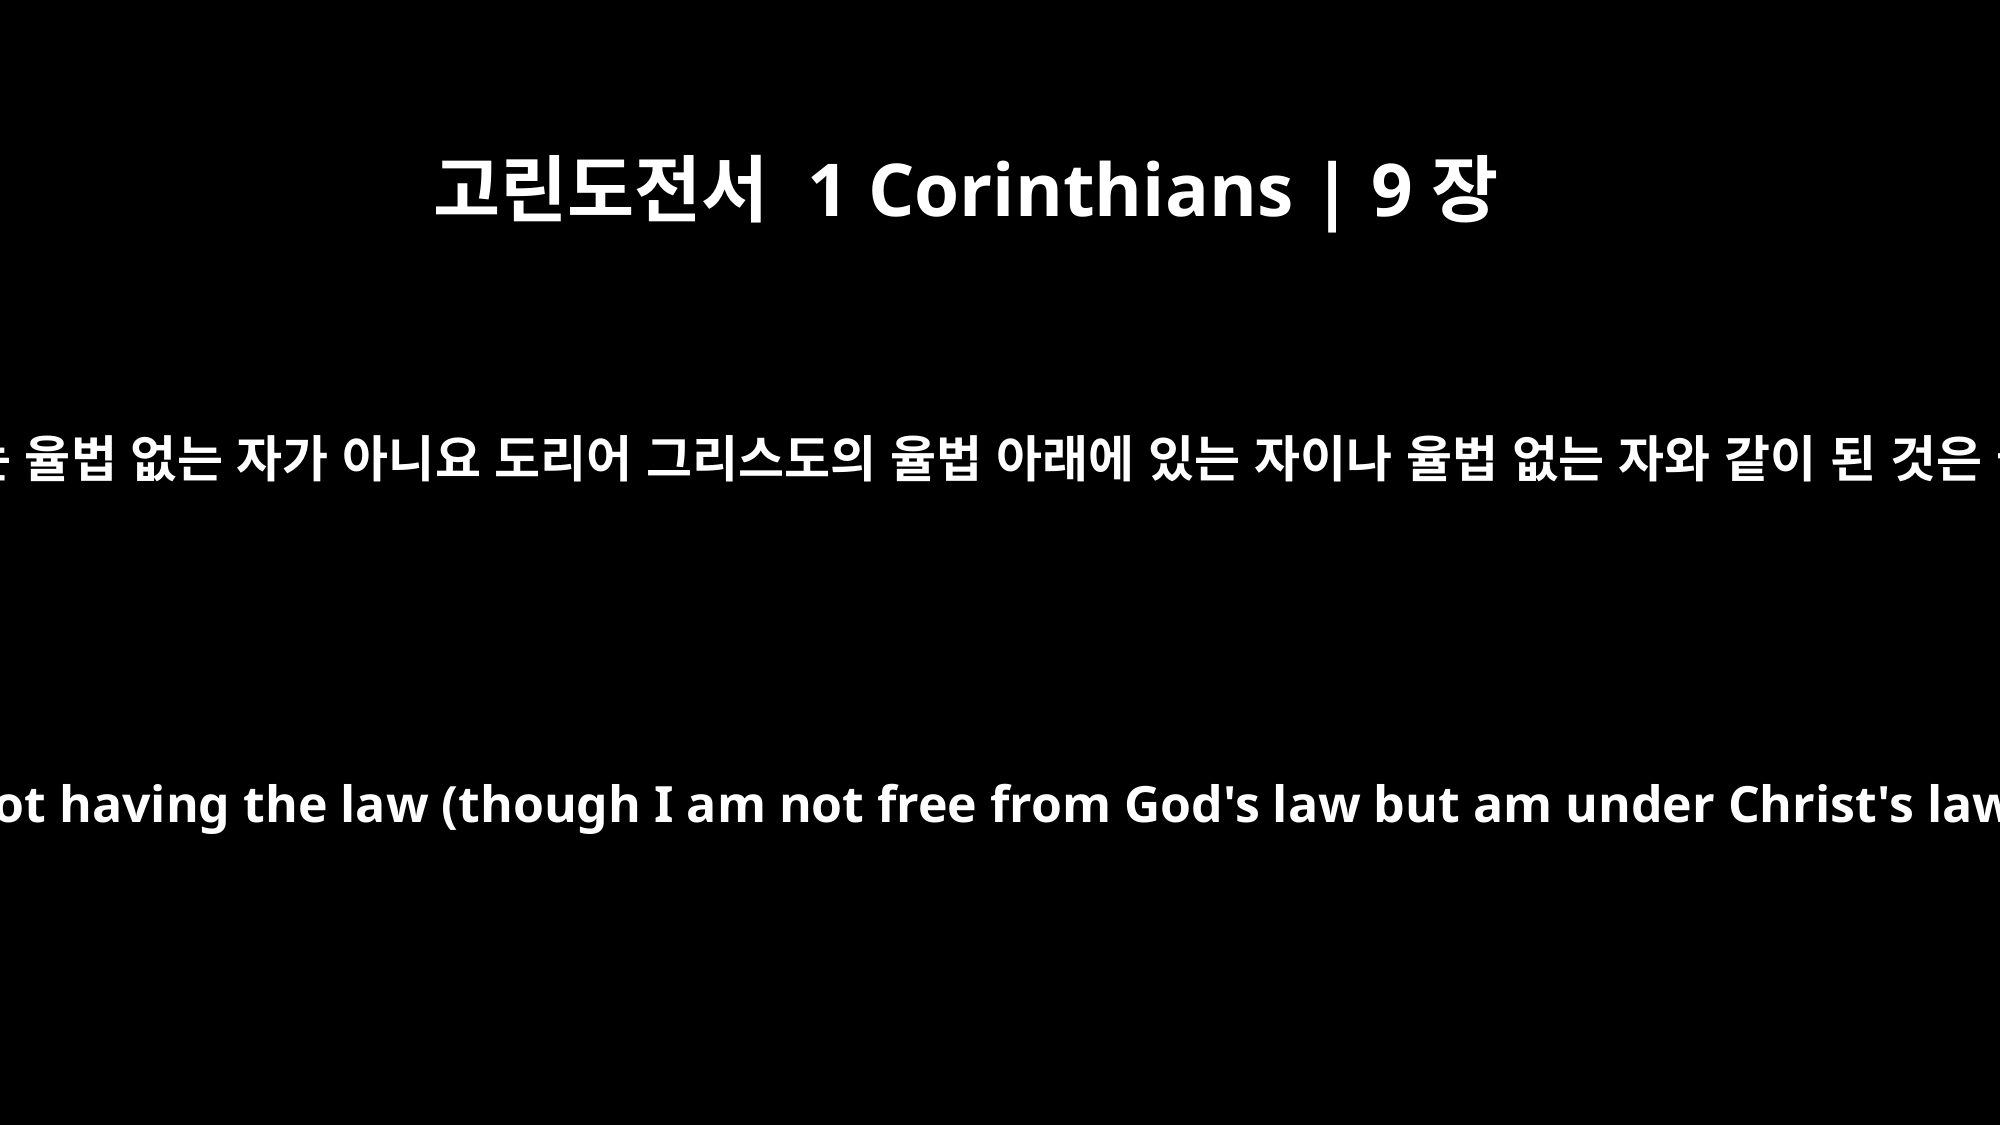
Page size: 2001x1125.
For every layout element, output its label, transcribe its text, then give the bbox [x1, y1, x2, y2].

text_box To those not having the law I became like one not having the law (though I am not free from God's law but am under Christ's law), so as to win those not having the law. [0, 764, 2000, 840]
text_box 21 율법 없는 자에게는 내가 하나님께는 율법 없는 자가 아니요 도리어 그리스도의 율법 아래에 있는 자이나 율법 없는 자와 같이 된 것은 율법 없는 자들을 얻고자 함이라 [0, 359, 2000, 495]
text_box 고린도전서 1 Corinthians | 9장 [418, 136, 1514, 239]
